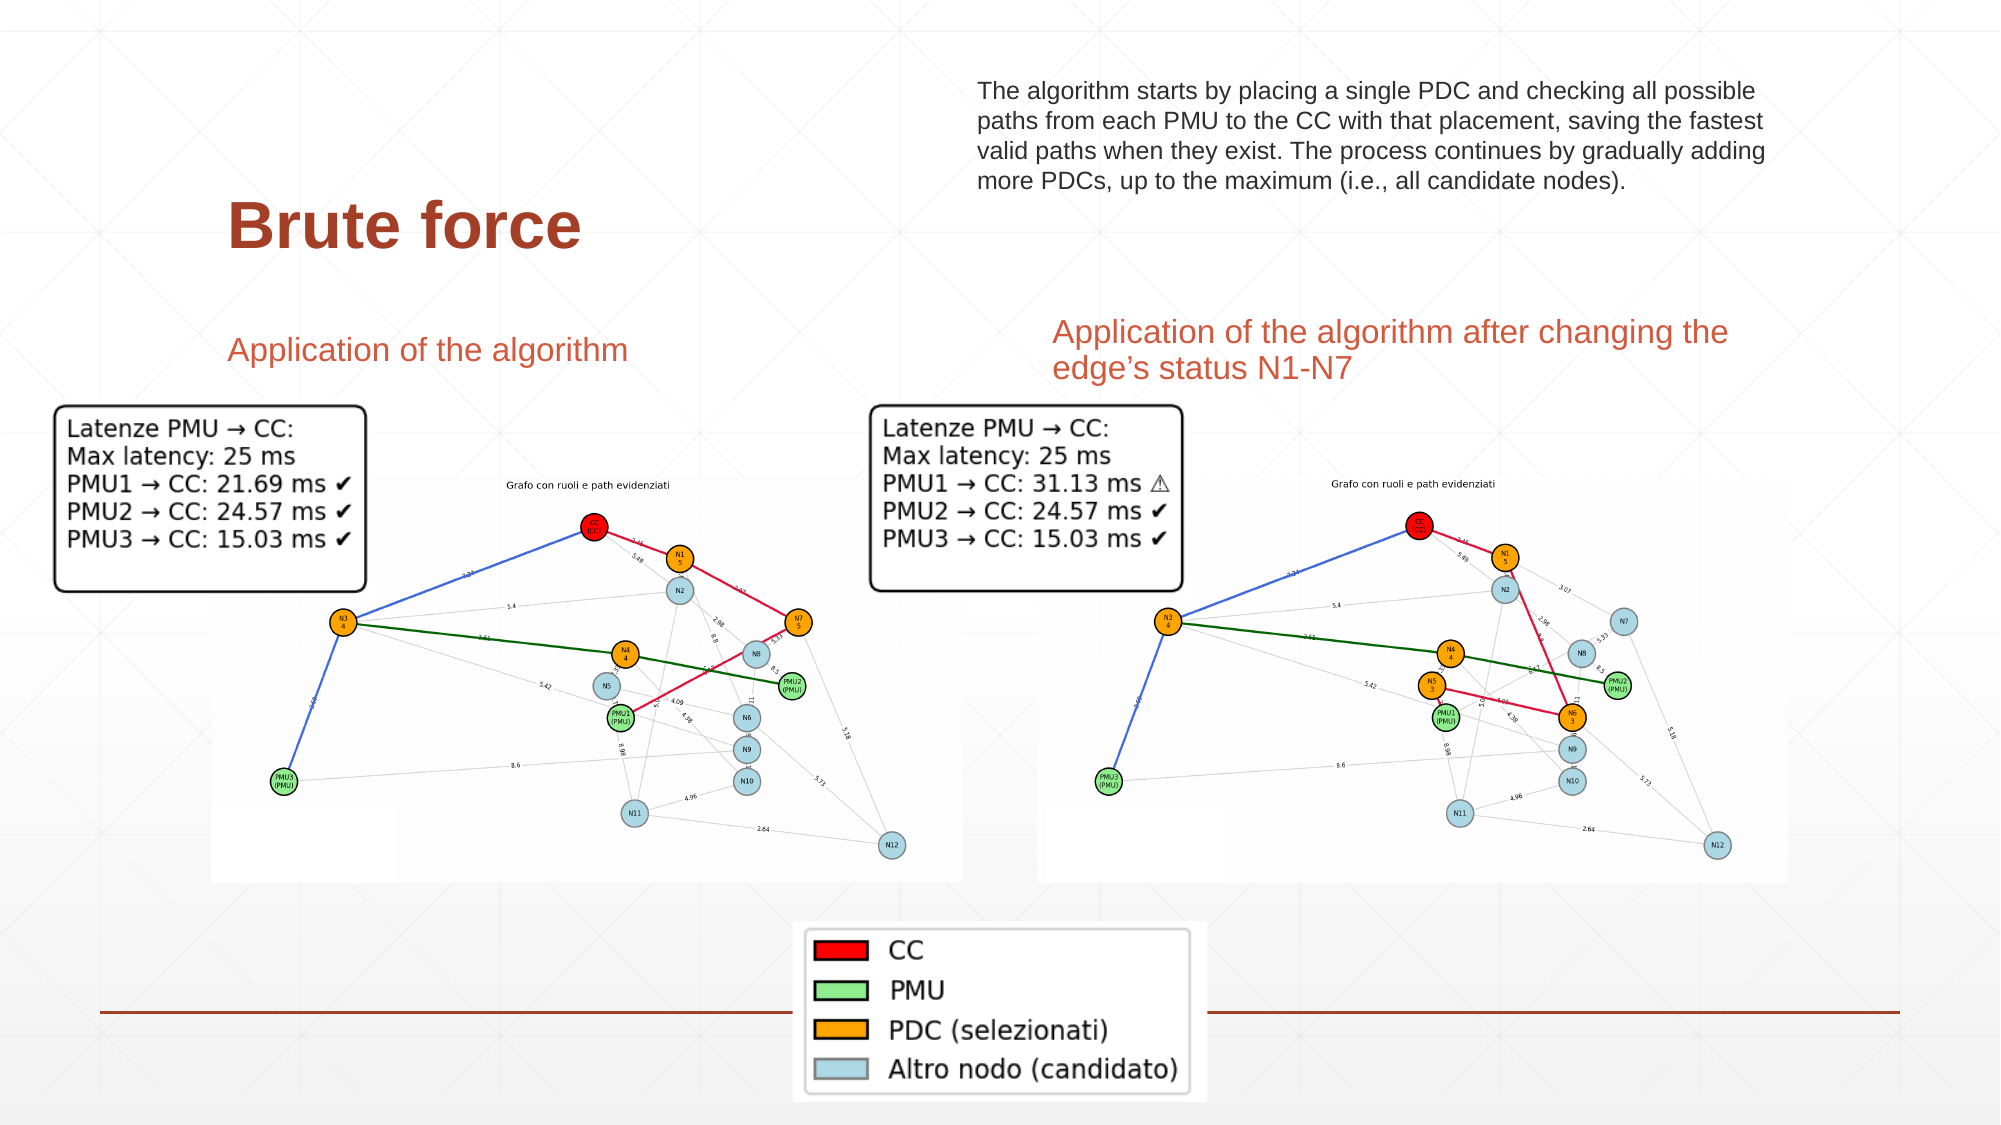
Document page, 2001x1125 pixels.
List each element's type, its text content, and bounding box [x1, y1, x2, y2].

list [212, 478, 963, 883]
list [1037, 478, 1788, 883]
list Application of the algorithm after changing the edge’s status N1-N7 [1037, 298, 1788, 404]
title Brute force [212, 82, 1788, 271]
picture [864, 399, 1788, 596]
list Application of the algorithm [212, 298, 963, 404]
picture [51, 399, 374, 596]
picture [792, 921, 1208, 1102]
text_box The algorithm starts by placing a single PDC and checking all possible paths from each PMU to the CC with that placement, saving the fastest valid paths when they exist. The process continues by gradually adding more PDCs, up to the maximum (i.e., all candidate nodes). [962, 67, 1790, 232]
